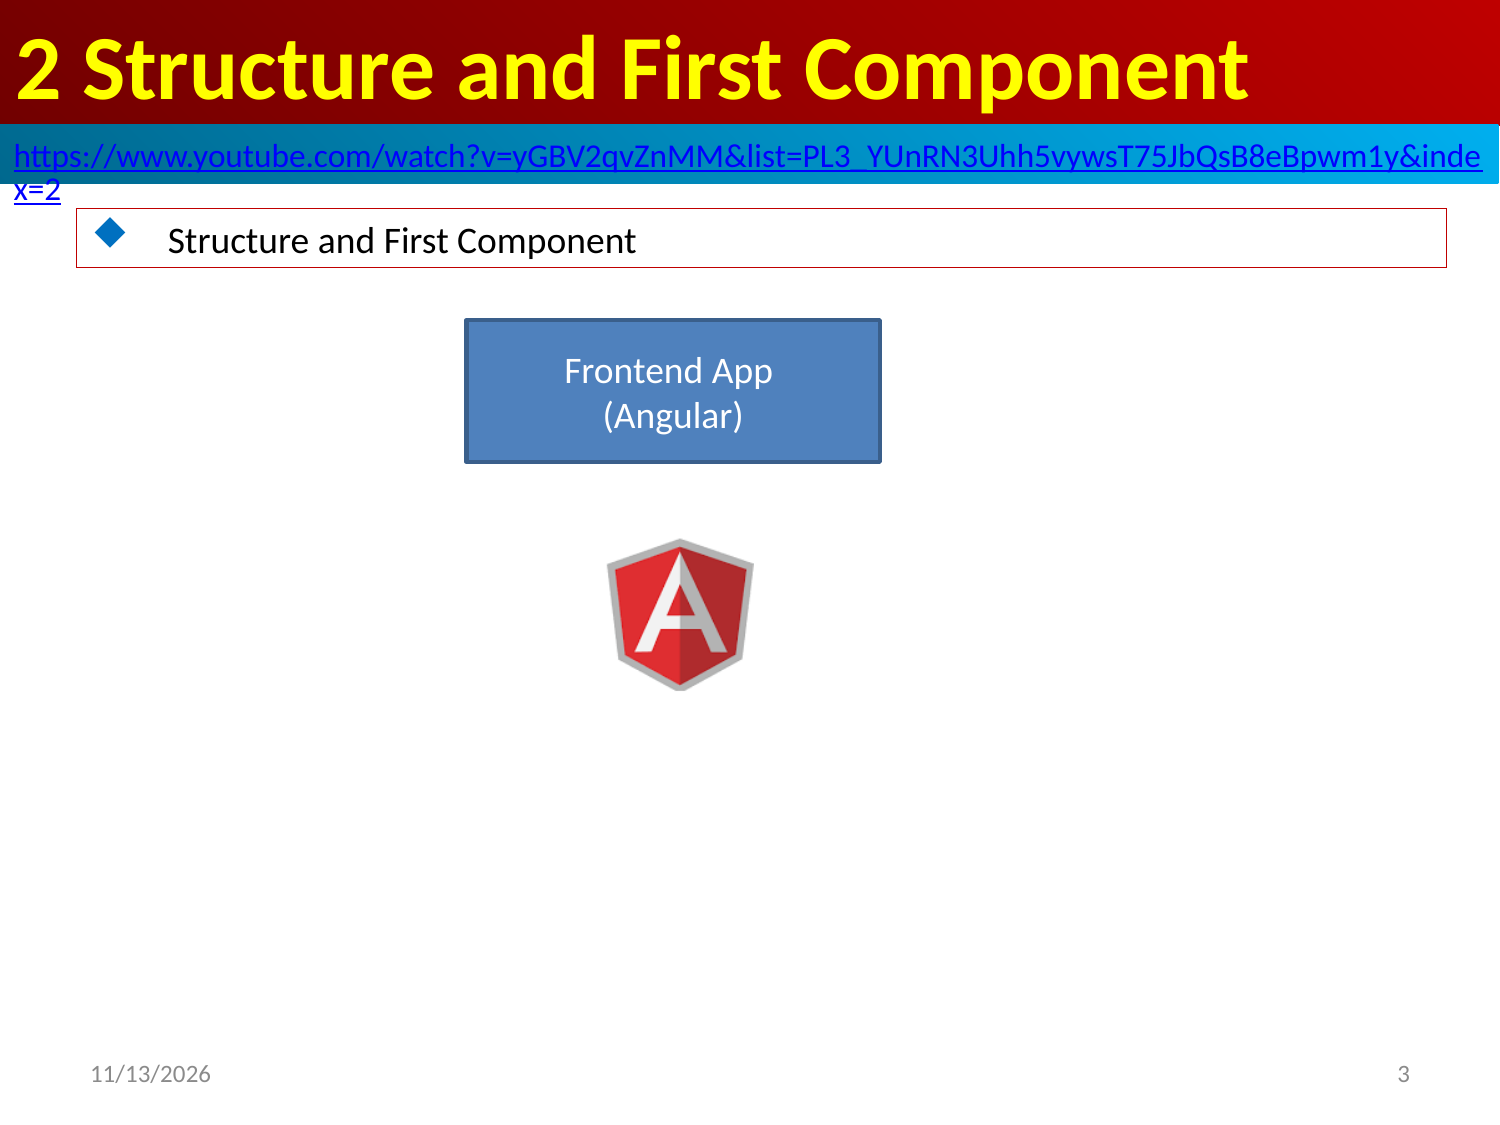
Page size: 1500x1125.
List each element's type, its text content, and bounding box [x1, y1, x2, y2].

subtitle Structure and First Component [76, 208, 1447, 268]
slide_number 3 [1074, 1042, 1425, 1103]
text_box https://www.youtube.com/watch?v=yGBV2qvZnMM&list=PL3_YUnRN3Uhh5vywsT75JbQsB8eBpwm1y&index=2 [0, 124, 1499, 184]
text_box Frontend App (Angular) [464, 318, 882, 464]
picture [602, 535, 754, 697]
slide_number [75, 1042, 425, 1103]
title 2 Structure and First Component [0, 0, 1500, 126]
